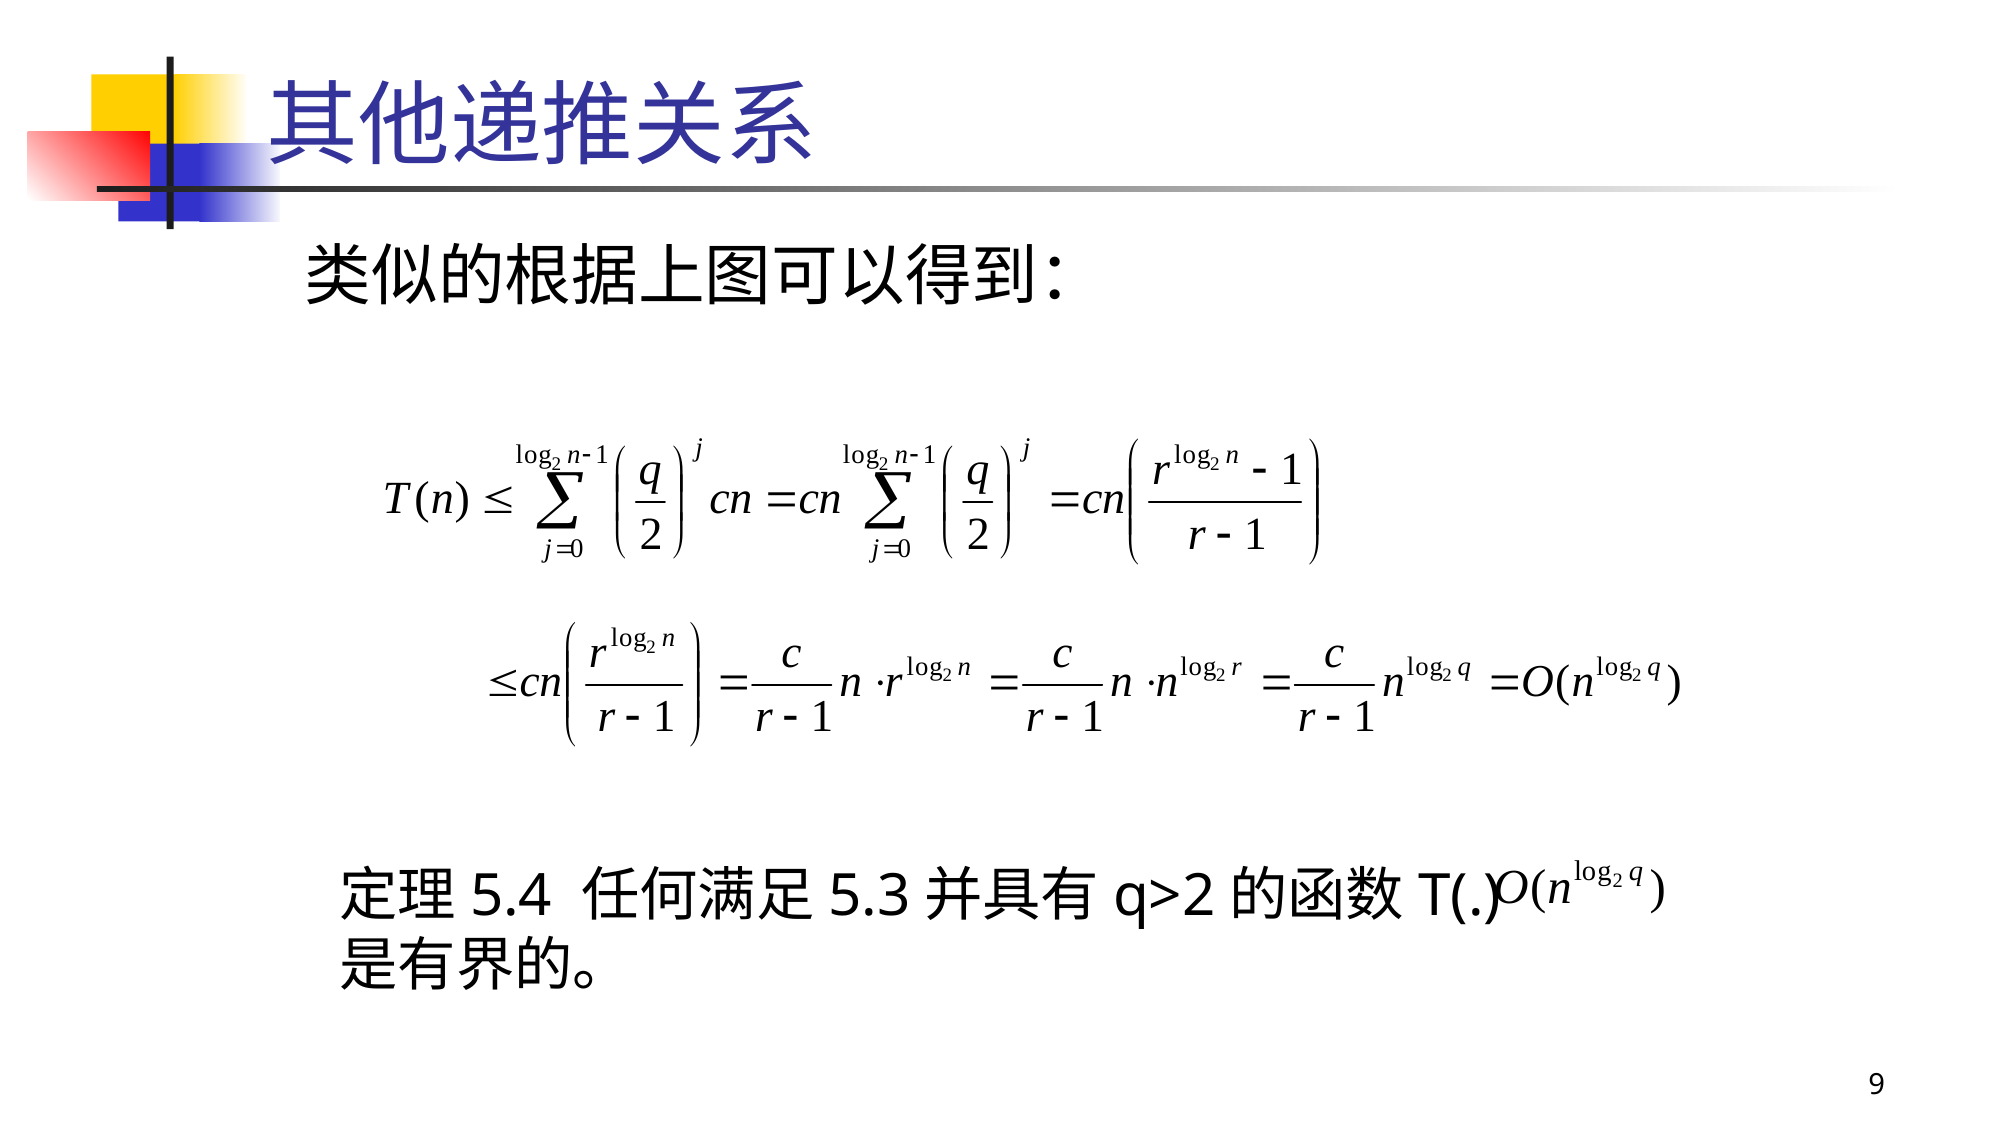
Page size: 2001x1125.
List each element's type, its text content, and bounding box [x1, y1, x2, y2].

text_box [478, 612, 1689, 757]
list 类似的根据上图可以得到： [258, 225, 1959, 901]
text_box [378, 425, 1334, 575]
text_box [324, 849, 1675, 1007]
slide_number 9 [1483, 1037, 1900, 1113]
title 其他递推关系 [251, 0, 1957, 183]
